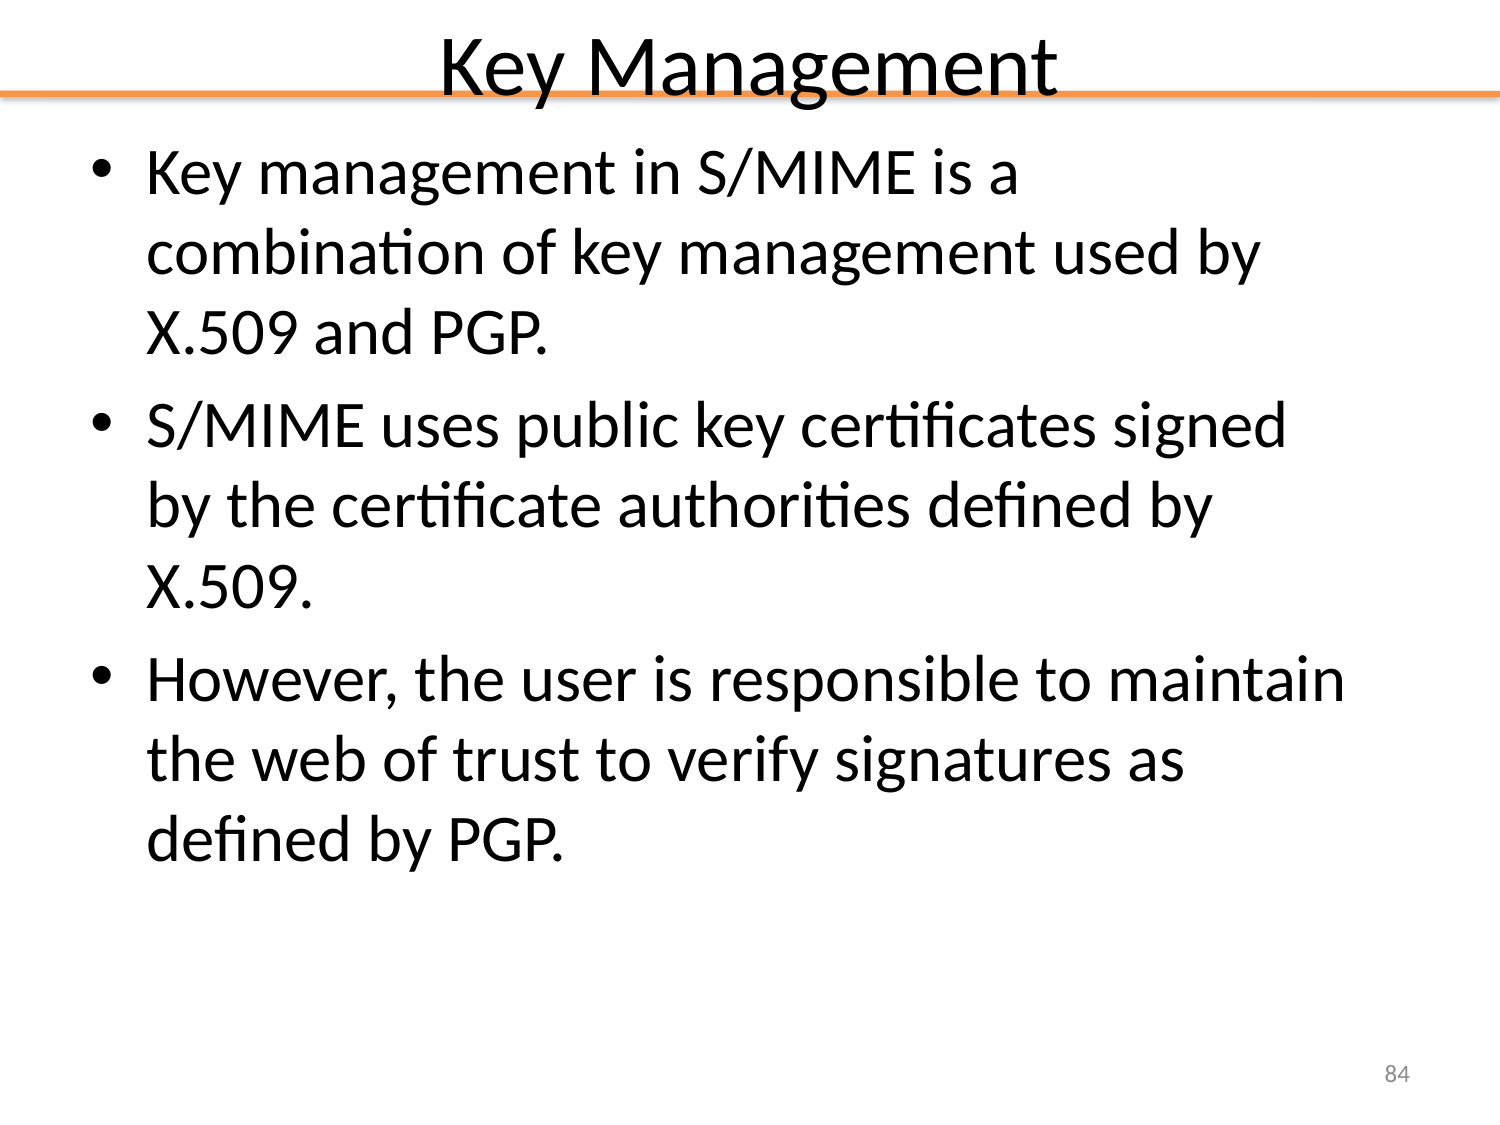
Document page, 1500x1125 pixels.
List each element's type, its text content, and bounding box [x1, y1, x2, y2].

title Key Management [75, 0, 1425, 121]
slide_number 84 [1074, 1042, 1425, 1103]
list Key management in S/MIME is a combination of key management used by X.509 and PGP. S/MIME uses public key certificates signed by the certificate authorities defined by X.509. However, the user is responsible to maintain the web of trust to verify signatures as defined by PGP. [75, 120, 1376, 1005]
